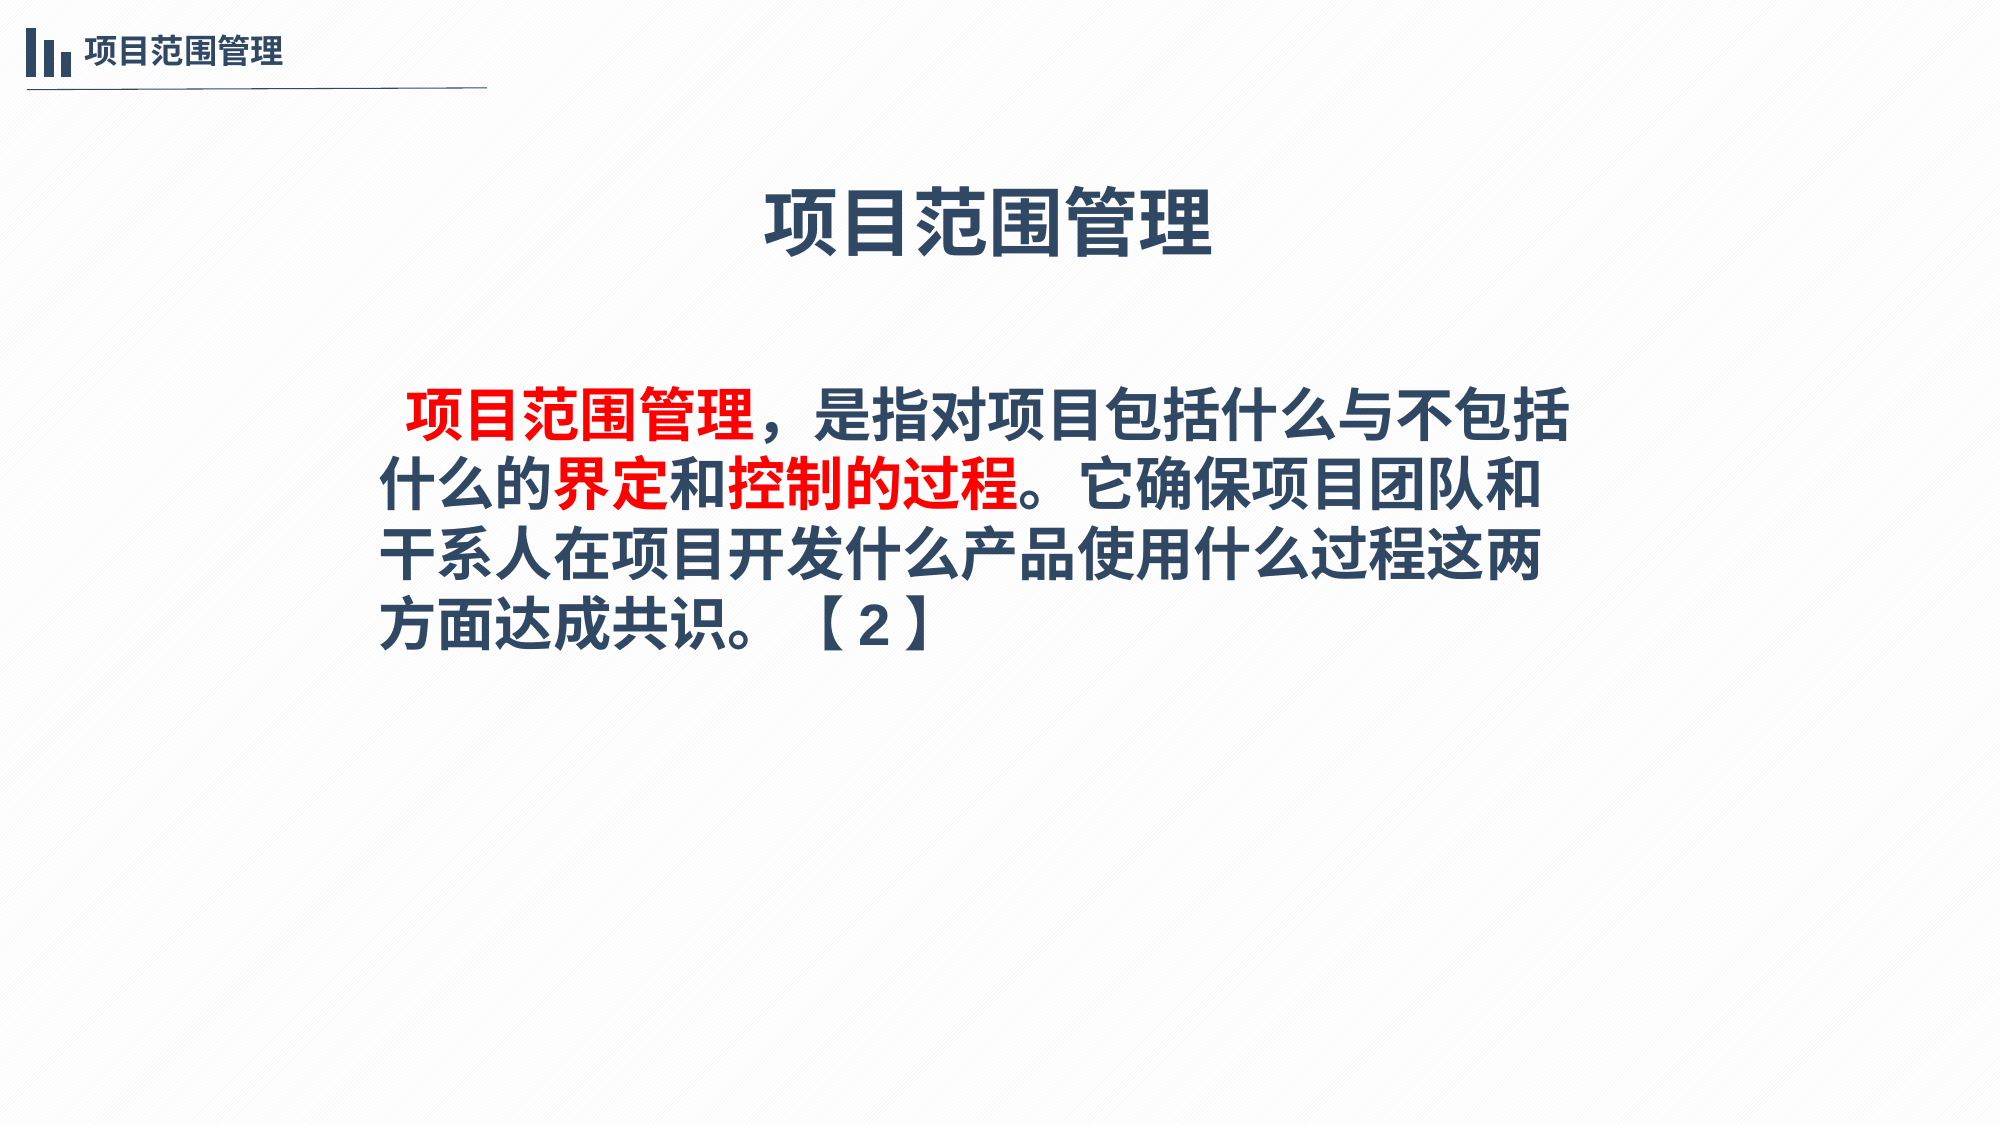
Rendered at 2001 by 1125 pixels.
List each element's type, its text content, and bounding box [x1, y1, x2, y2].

text_box 项目范围管理 [748, 168, 1229, 273]
text_box 项目范围管理，是指对项目包括什么与不包括什么的界定和控制的过程。它确保项目团队和干系人在项目开发什么产品使用什么过程这两方面达成共识。【2】 [363, 370, 1614, 665]
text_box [26, 22, 488, 90]
